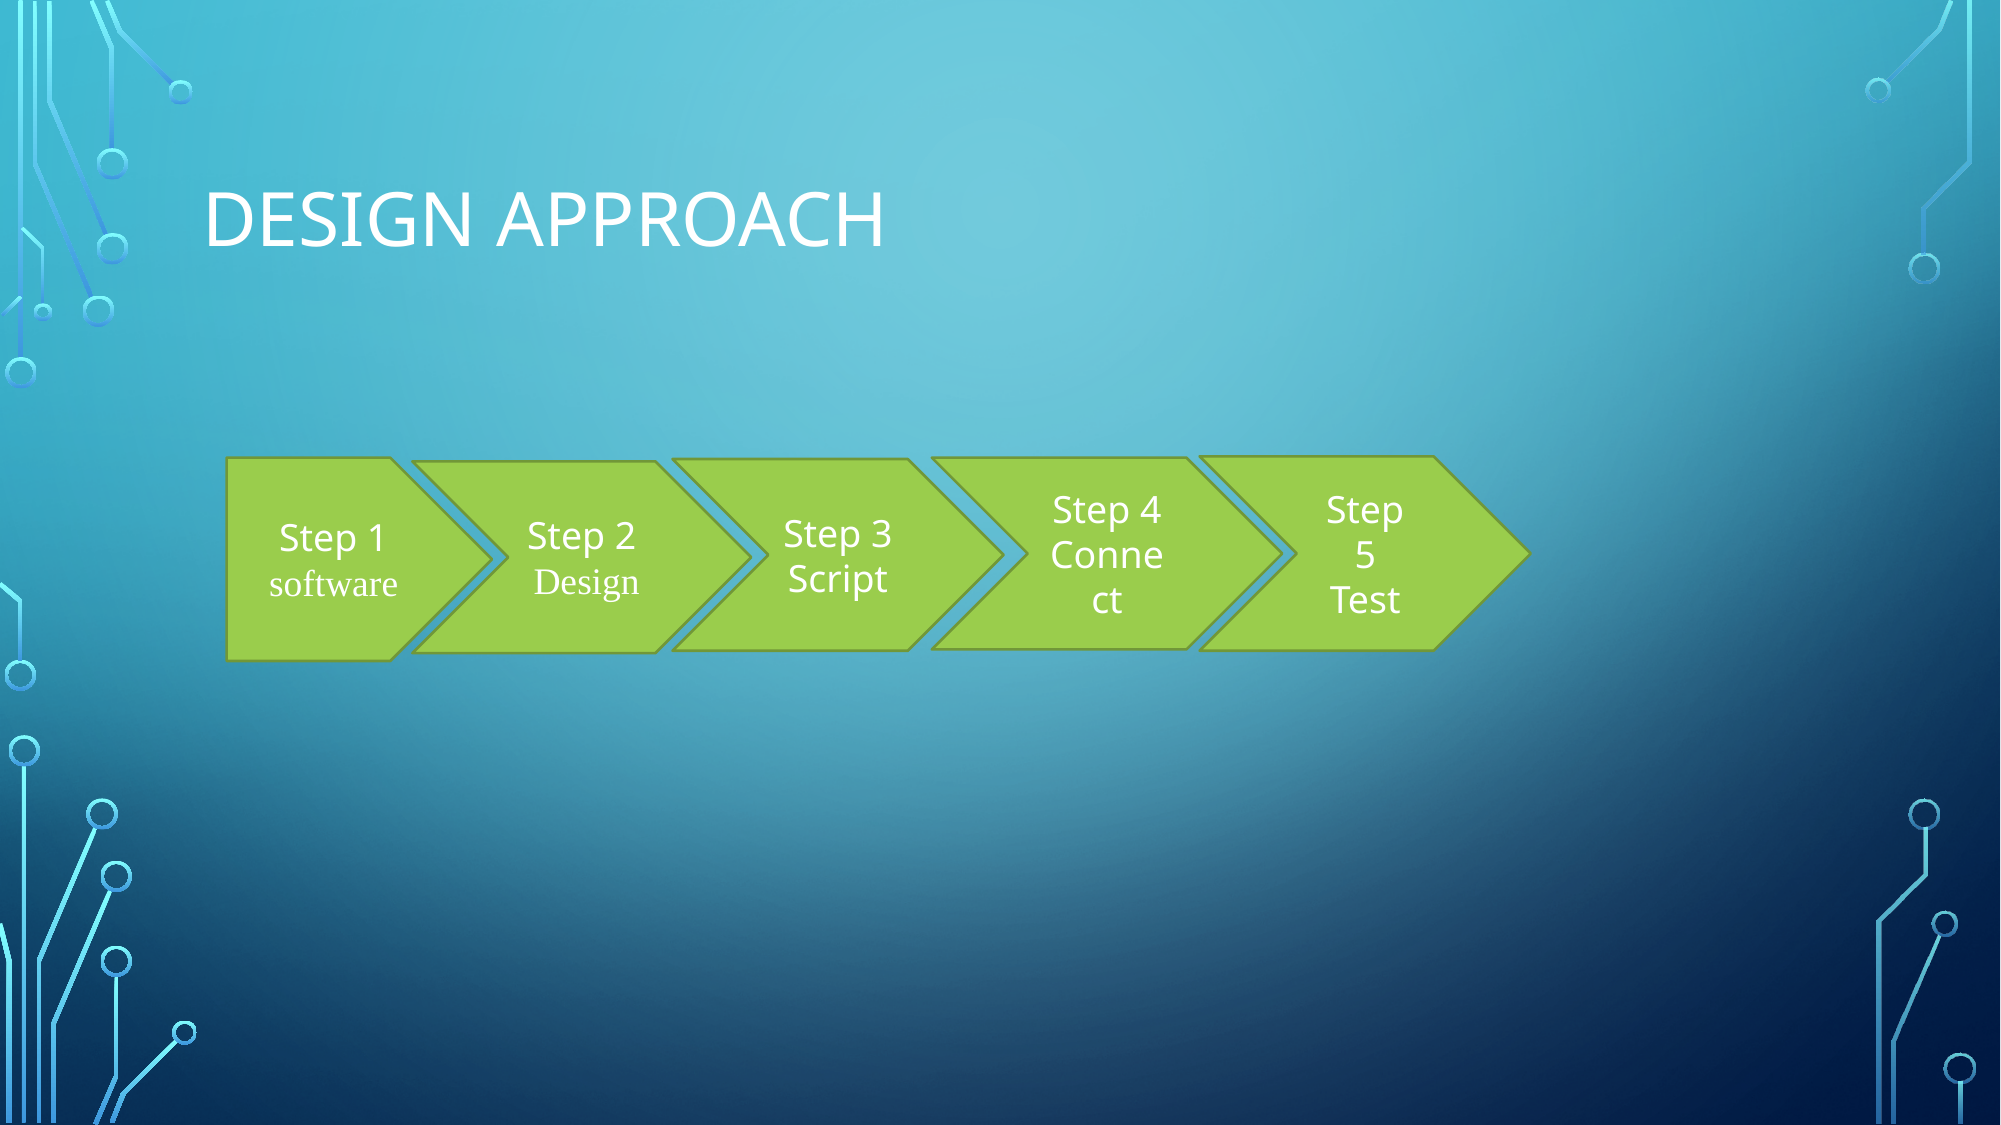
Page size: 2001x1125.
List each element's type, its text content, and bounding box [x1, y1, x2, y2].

text_box Step 2 Design [411, 460, 753, 655]
text_box Step 3 Script [671, 457, 1005, 653]
title Design Approach [187, 101, 1813, 344]
text_box Step 1 software [225, 456, 493, 663]
text_box Step 4 Connect [930, 456, 1284, 651]
text_box Step 5 Test [1198, 455, 1532, 653]
